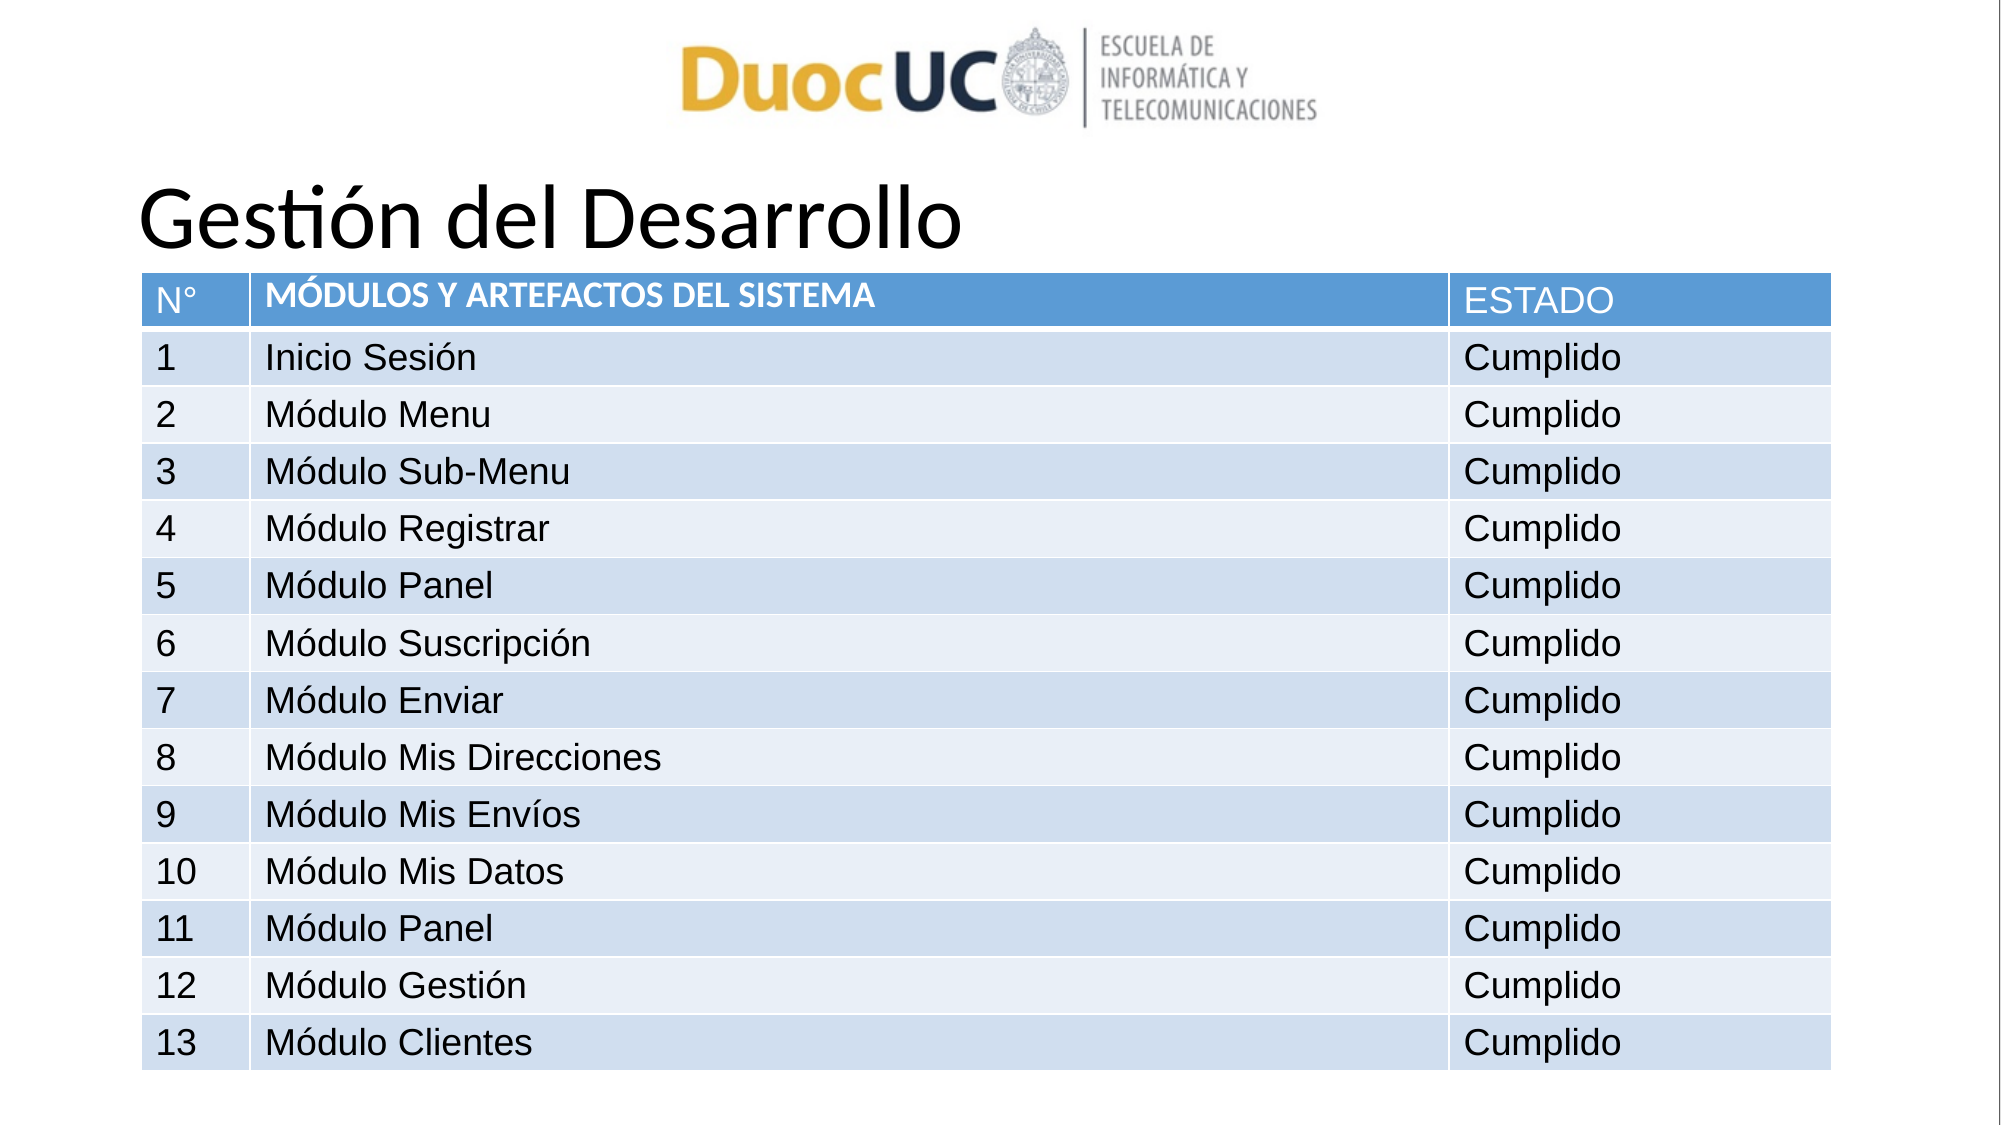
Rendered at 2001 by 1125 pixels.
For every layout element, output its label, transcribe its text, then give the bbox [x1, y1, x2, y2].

table_cell Módulo Panel [251, 558, 1448, 614]
table_cell 1 [142, 333, 249, 385]
table_cell Módulo Enviar [251, 672, 1448, 728]
table_cell 13 [142, 1015, 249, 1070]
table_cell 5 [142, 558, 249, 614]
table_cell Cumplido [1450, 672, 1831, 728]
table_cell Cumplido [1450, 444, 1831, 499]
table_cell Módulo Panel [251, 901, 1448, 956]
table_cell Cumplido [1450, 901, 1831, 956]
table_cell 8 [142, 729, 249, 785]
table_cell Cumplido [1450, 958, 1831, 1013]
table_cell Módulo Gestión [251, 958, 1448, 1013]
picture [0, 0, 2001, 1125]
table_cell Módulo Clientes [251, 1015, 1448, 1070]
table_cell Cumplido [1450, 786, 1831, 842]
table_cell 6 [142, 615, 249, 671]
title Gestión del Desarrollo [123, 115, 1849, 333]
table_cell 7 [142, 672, 249, 728]
text_box [146, 332, 1879, 384]
table_cell Cumplido [1450, 558, 1831, 614]
table_cell Módulo Mis Direcciones [251, 729, 1448, 785]
table_cell 11 [142, 901, 249, 956]
table_cell Cumplido [1450, 844, 1831, 899]
table_cell 12 [142, 958, 249, 1013]
table_cell Módulo Suscripción [251, 615, 1448, 671]
table_cell Módulo Mis Envíos [251, 786, 1448, 842]
table_cell 2 [142, 387, 249, 442]
table_cell Módulo Mis Datos [251, 844, 1448, 899]
table_cell 4 [142, 501, 249, 557]
table_cell Cumplido [1450, 501, 1831, 557]
table_cell Cumplido [1450, 387, 1831, 442]
table_cell Módulo Menu [251, 387, 1448, 442]
table_cell 3 [142, 444, 249, 499]
table_cell Cumplido [1450, 615, 1831, 671]
table_cell Módulo Registrar [251, 501, 1448, 557]
table_cell 9 [142, 786, 249, 842]
table_cell Cumplido [1450, 729, 1831, 785]
table_cell Cumplido [1450, 1015, 1831, 1070]
table_cell Módulo Sub-Menu [251, 444, 1448, 499]
table_cell 10 [142, 844, 249, 899]
